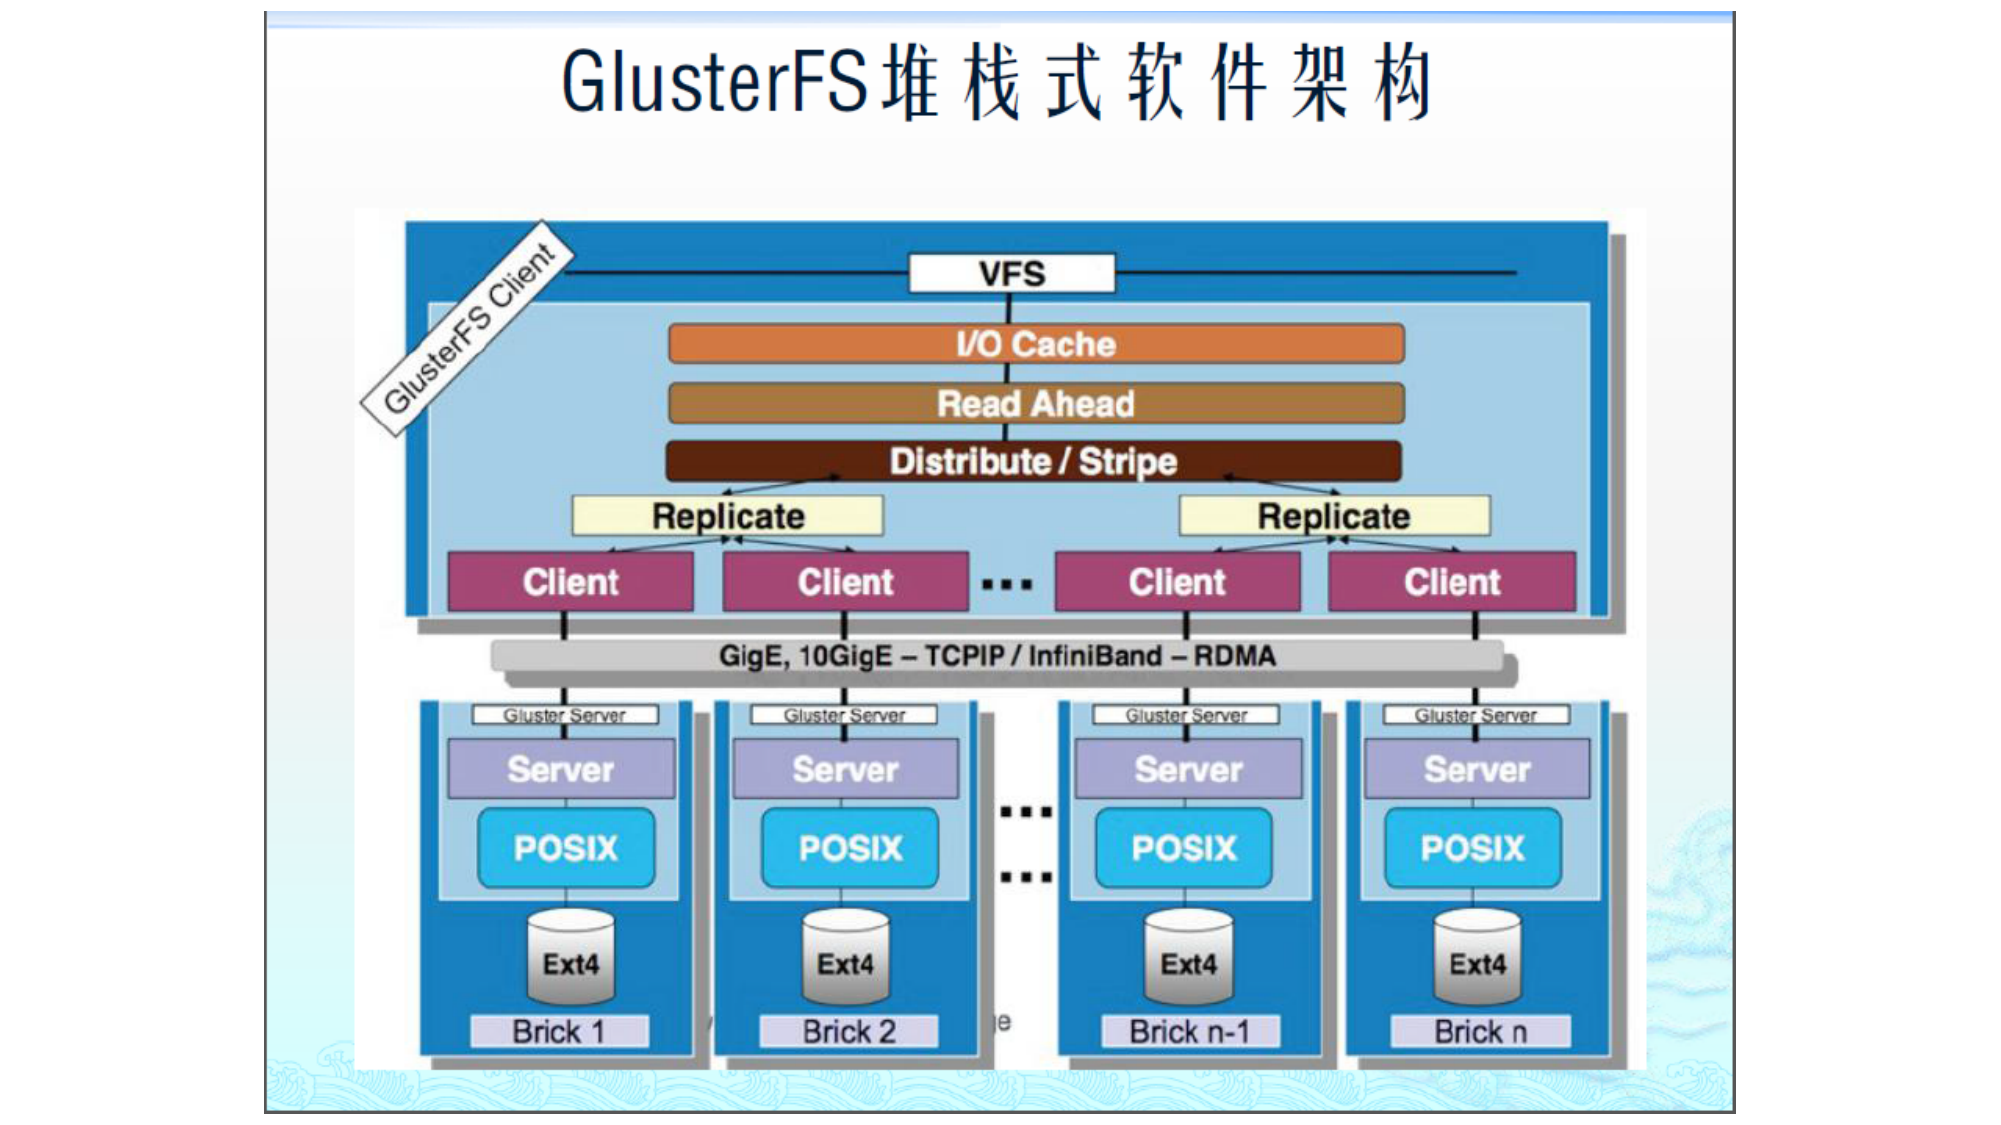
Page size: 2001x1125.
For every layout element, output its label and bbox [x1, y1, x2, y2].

picture [264, 11, 1736, 1114]
